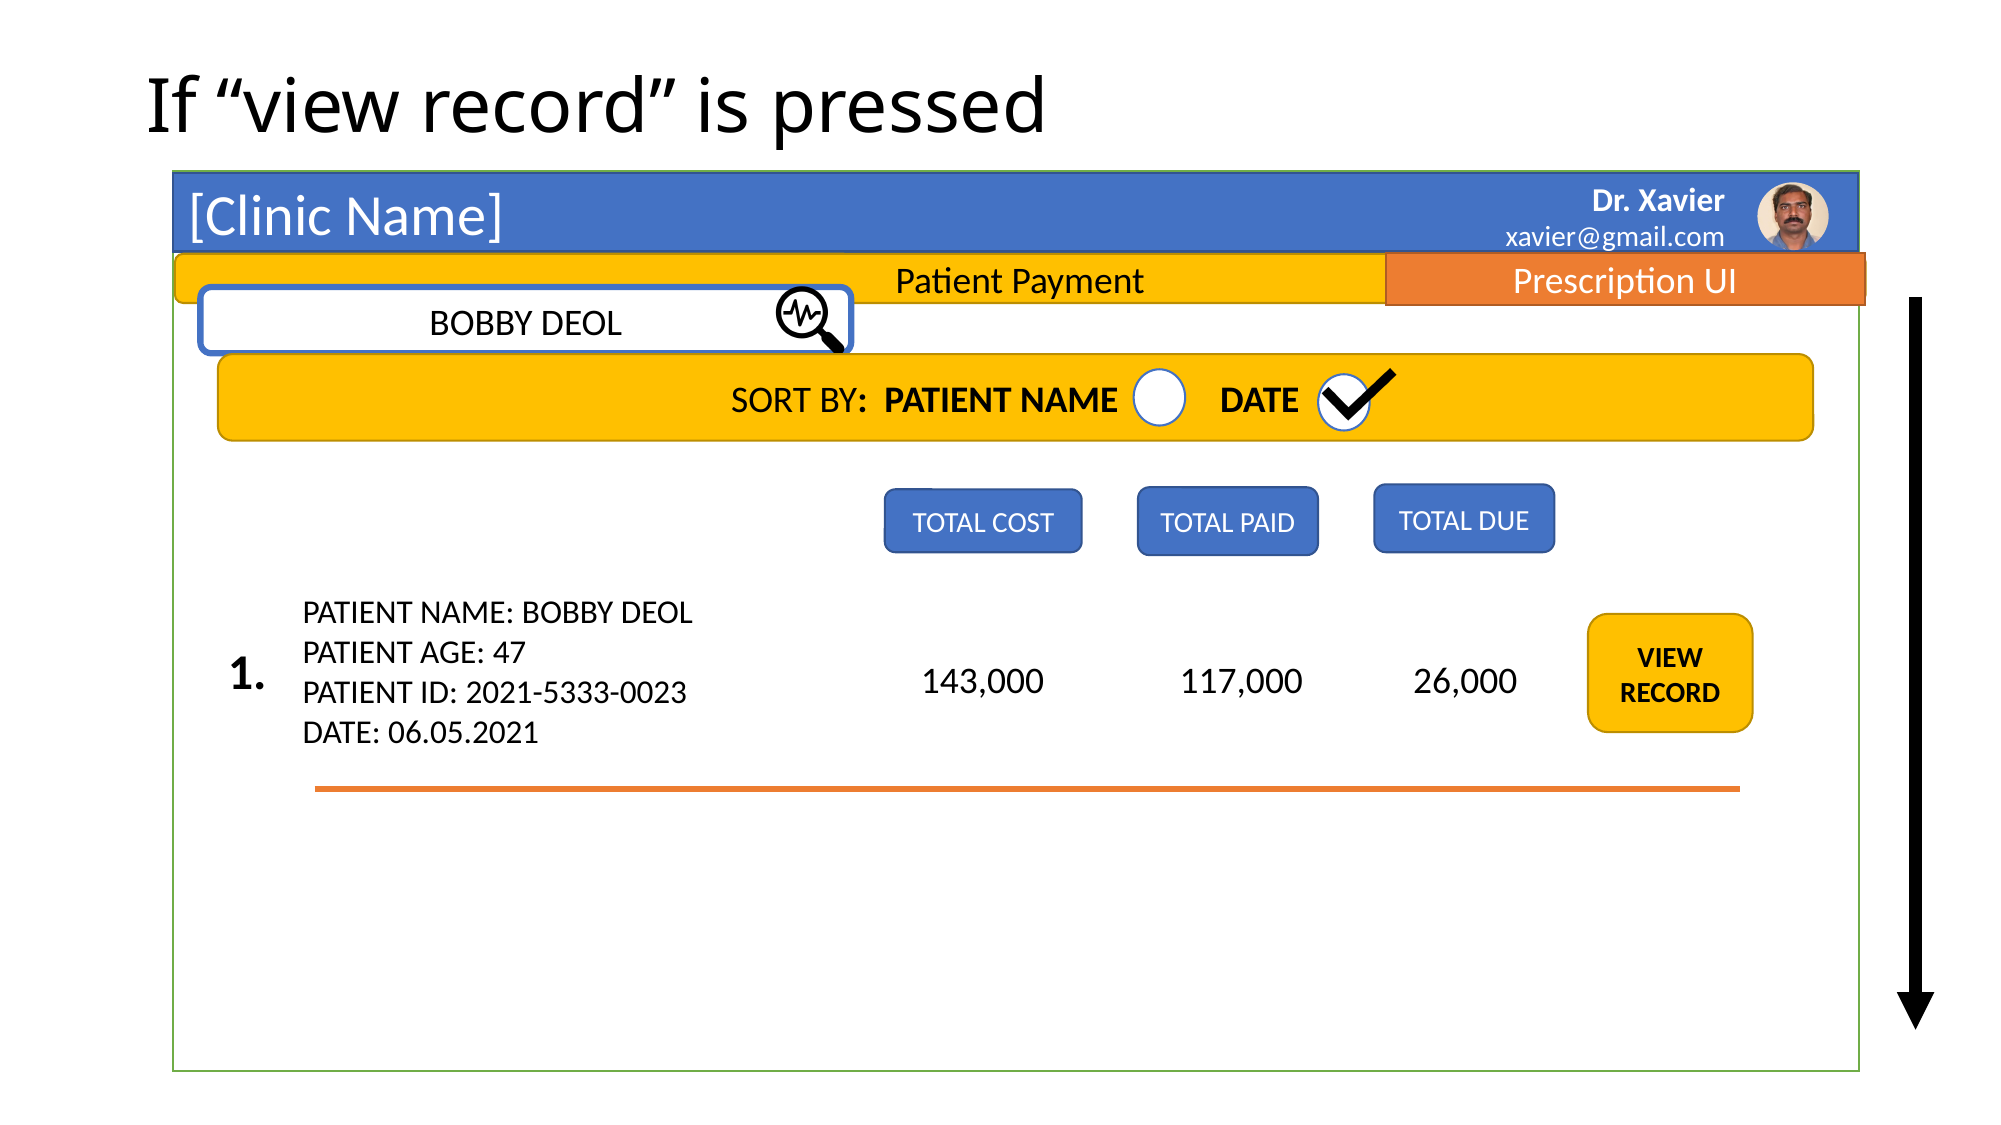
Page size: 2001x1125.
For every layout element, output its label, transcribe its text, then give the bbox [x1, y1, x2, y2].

picture [1757, 182, 1829, 251]
picture [1320, 355, 1398, 433]
text_box Dr. Xavier xavier@gmail.com [1435, 170, 1741, 252]
text_box [1132, 368, 1187, 427]
text_box Prescription UI [1385, 252, 1866, 306]
text_box TOTAL DUE [1373, 483, 1556, 554]
text_box VIEW RECORD [1586, 612, 1754, 734]
text_box BOBBY DEOL [199, 285, 768, 355]
text_box TOTAL PAID [1136, 486, 1320, 557]
text_box 1. [207, 627, 288, 713]
text_box [Clinic Name] [1741, 172, 1859, 252]
title If “view record” is pressed [131, 0, 2000, 218]
text_box [172, 253, 1860, 1072]
text_box Patient Payment [173, 252, 1385, 305]
text_box PATIENT NAME: BOBBY DEOL PATIENT AGE: 47 PATIENT ID: 2021-5333-0023 DATE: 06.05.2021 [288, 582, 984, 758]
text_box 143,000 117,000 26,000 [889, 648, 1582, 709]
text_box TOTAL COST [883, 488, 1083, 554]
picture [768, 279, 852, 362]
text_box SORT BY: PATIENT NAME DATE [216, 353, 1815, 442]
text_box [Clinic Name] [172, 172, 1435, 253]
